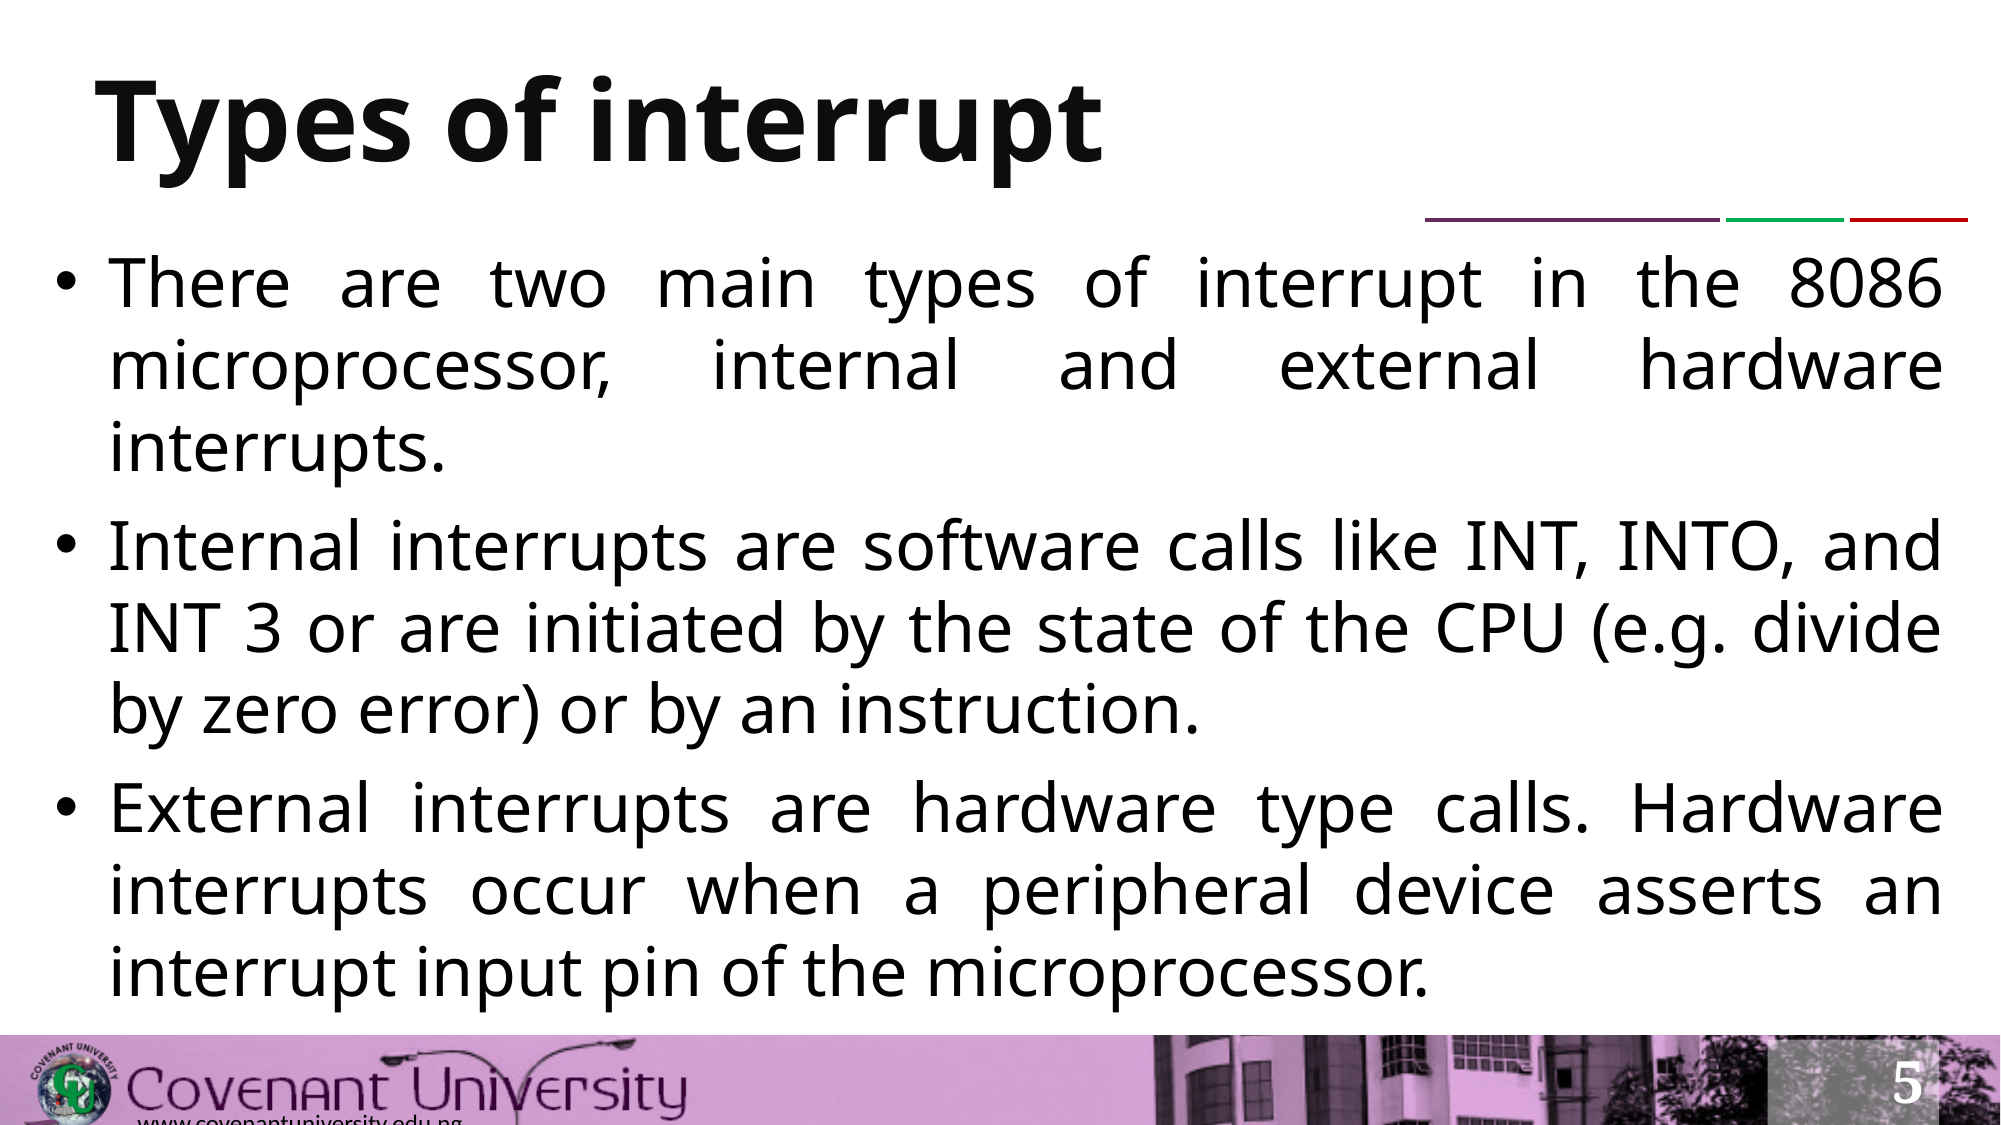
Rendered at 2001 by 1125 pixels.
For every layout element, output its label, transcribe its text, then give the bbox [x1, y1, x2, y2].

list There are two main types of interrupt in the 8086 microprocessor, internal and external hardware interrupts. Internal interrupts are software calls like INT, INTO, and INT 3 or are initiated by the state of the CPU (e.g. divide by zero error) or by an instruction. External interrupts are hardware type calls. Hardware interrupts occur when a peripheral device asserts an interrupt input pin of the microprocessor. [39, 231, 1961, 1024]
title Types of interrupt [74, 20, 2000, 213]
picture [23, 1036, 1071, 1125]
